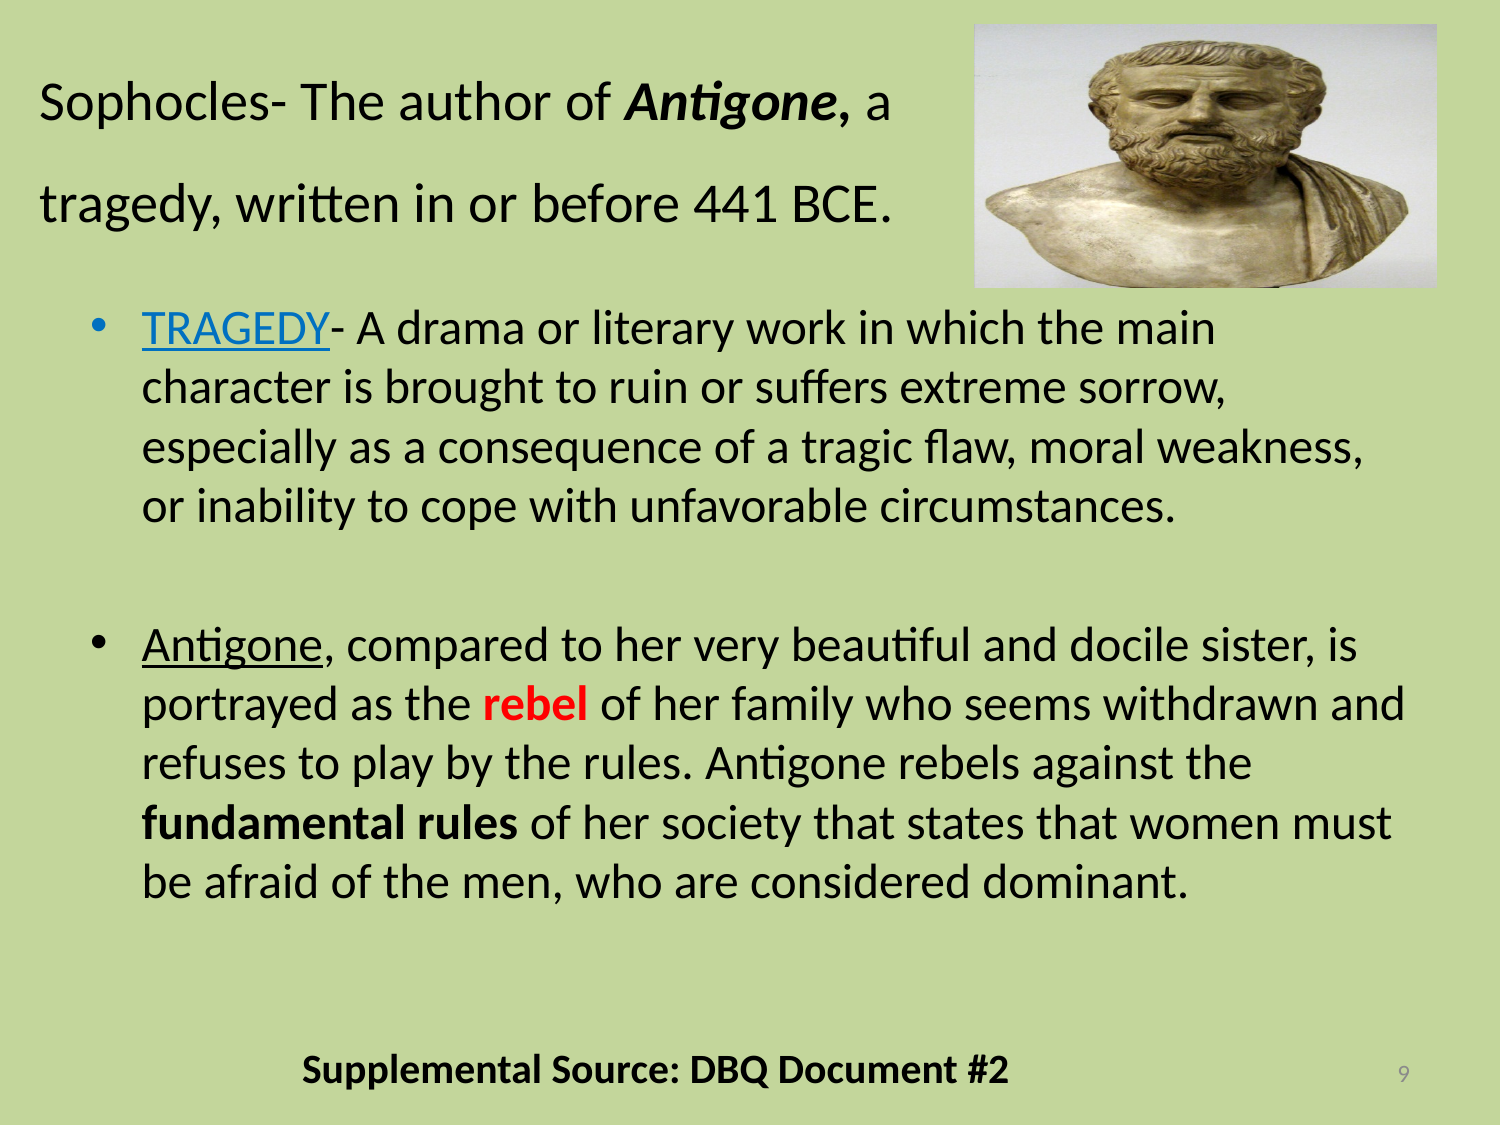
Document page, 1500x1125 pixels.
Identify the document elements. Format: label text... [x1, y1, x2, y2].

text_box Supplemental Source: DBQ Document #2 [287, 1034, 1188, 1099]
slide_number 9 [1074, 1042, 1425, 1103]
picture [973, 24, 1437, 288]
title Sophocles- The author of Antigone, a tragedy, written in or before 441 BCE. [24, 24, 938, 280]
list TRAGEDY- A drama or literary work in which the main character is brought to ruin or suffers extreme sorrow, especially as a consequence of a tragic flaw, moral weakness, or inability to cope with unfavorable circumstances. Antigone, compared to her very beautiful and docile sister, is portrayed as the rebel of her family who seems withdrawn and refuses to play by the rules. Antigone rebels against the fundamental rules of her society that states that women must be afraid of the men, who are considered dominant. [75, 287, 1425, 1005]
